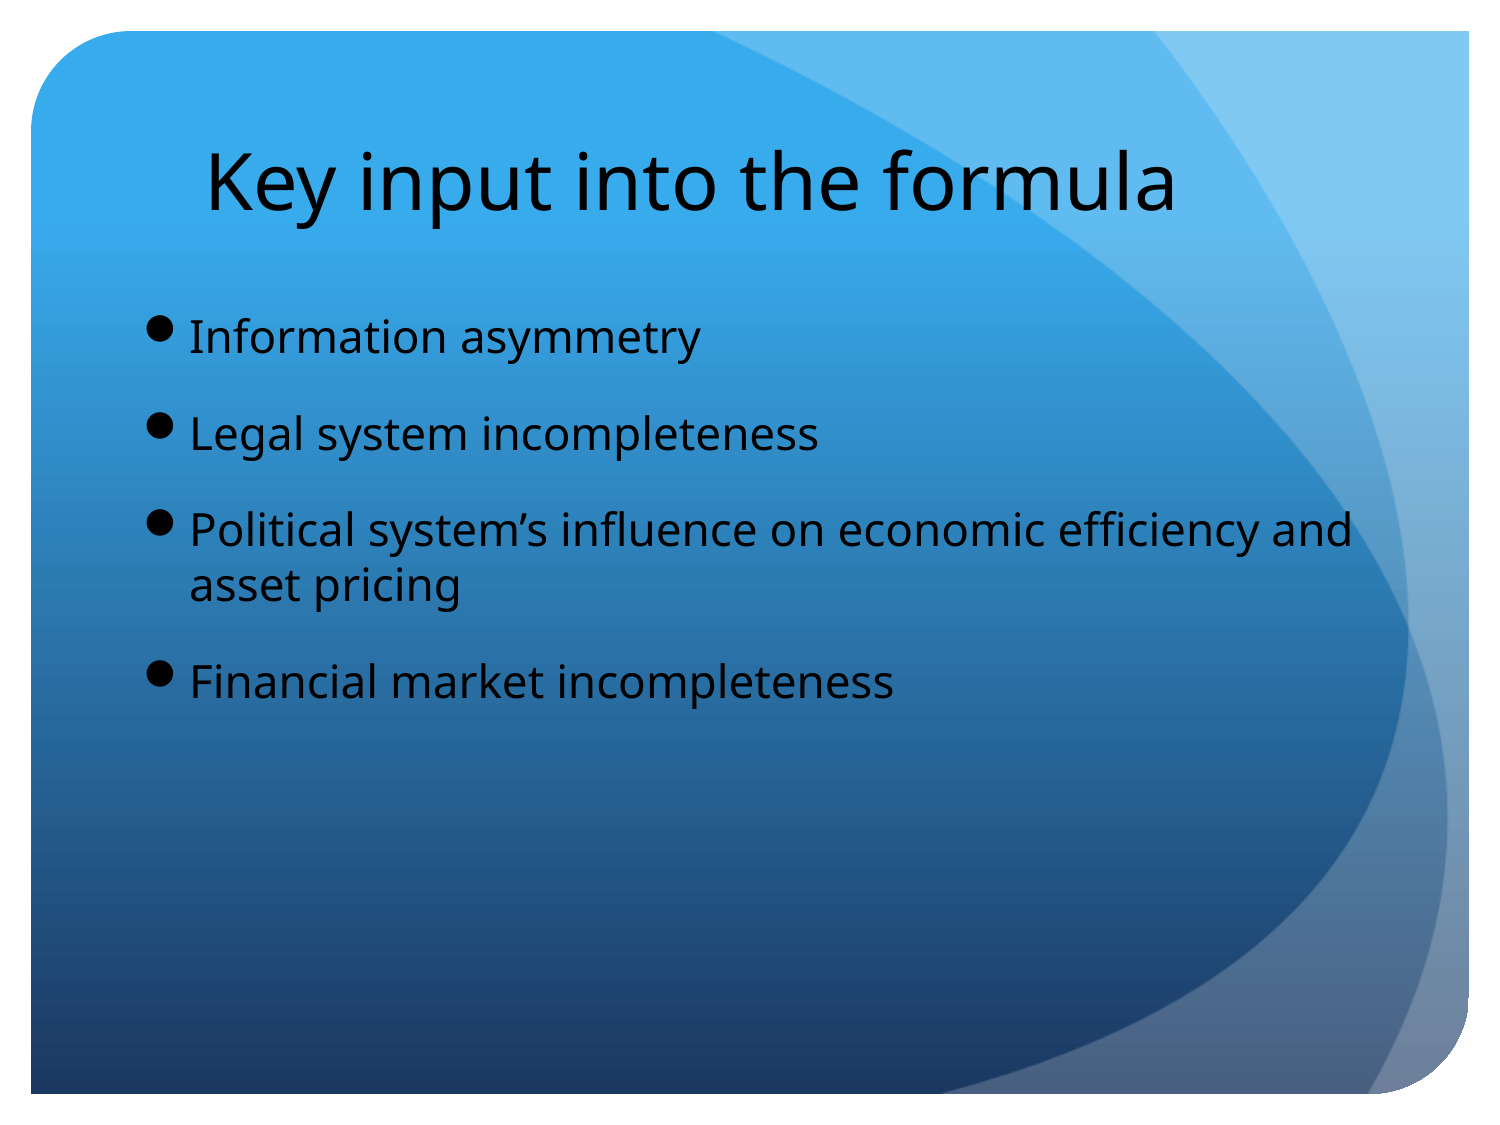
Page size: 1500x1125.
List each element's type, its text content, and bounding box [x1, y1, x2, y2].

list Information asymmetry Legal system incompleteness Political system’s influence on economic efficiency and asset pricing Financial market incompleteness [127, 299, 1372, 991]
picture [24, 30, 1473, 1094]
title Key input into the formula [127, 62, 1372, 234]
